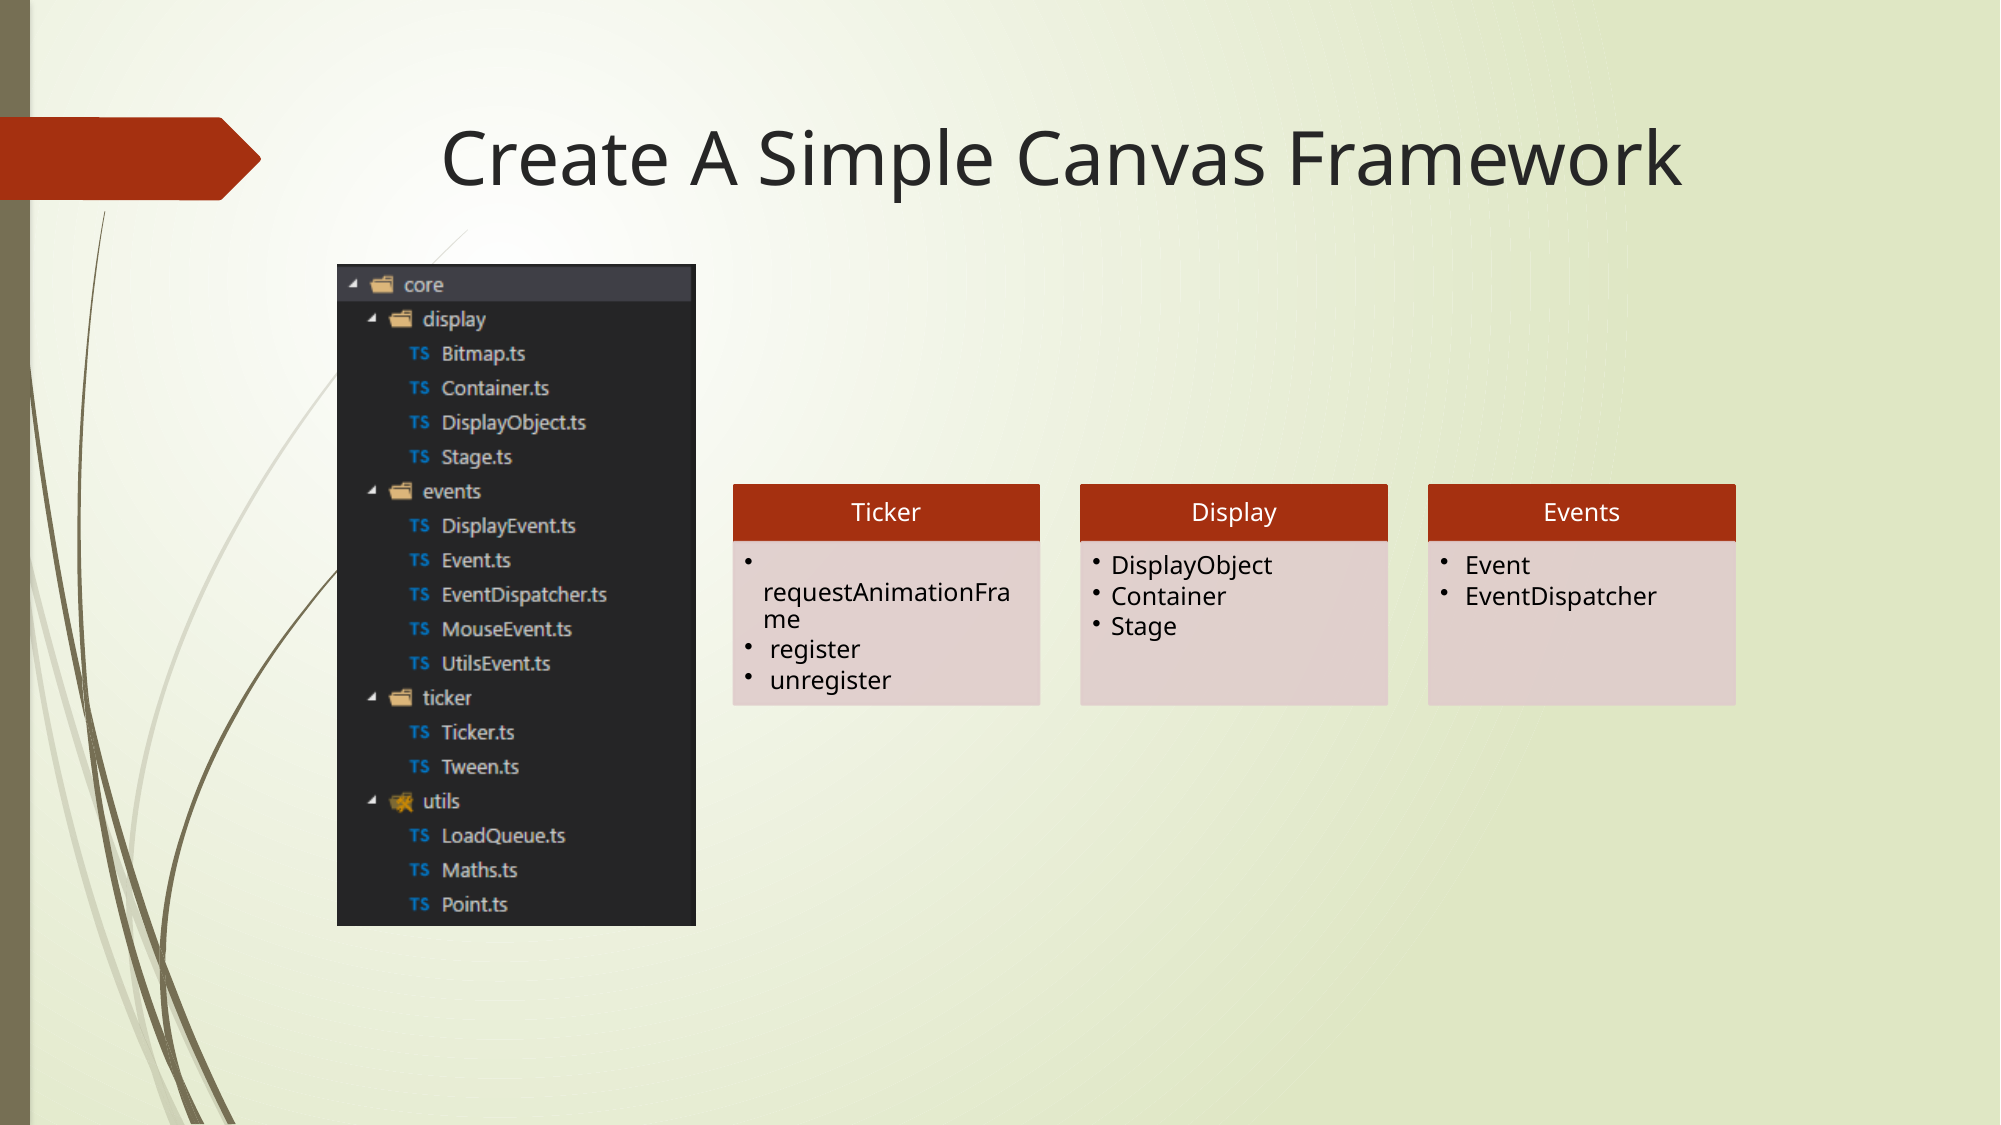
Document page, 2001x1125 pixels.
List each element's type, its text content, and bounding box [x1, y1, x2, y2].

title Create A Simple Canvas Framework [425, 102, 1888, 313]
picture [337, 264, 696, 926]
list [733, 264, 1736, 926]
